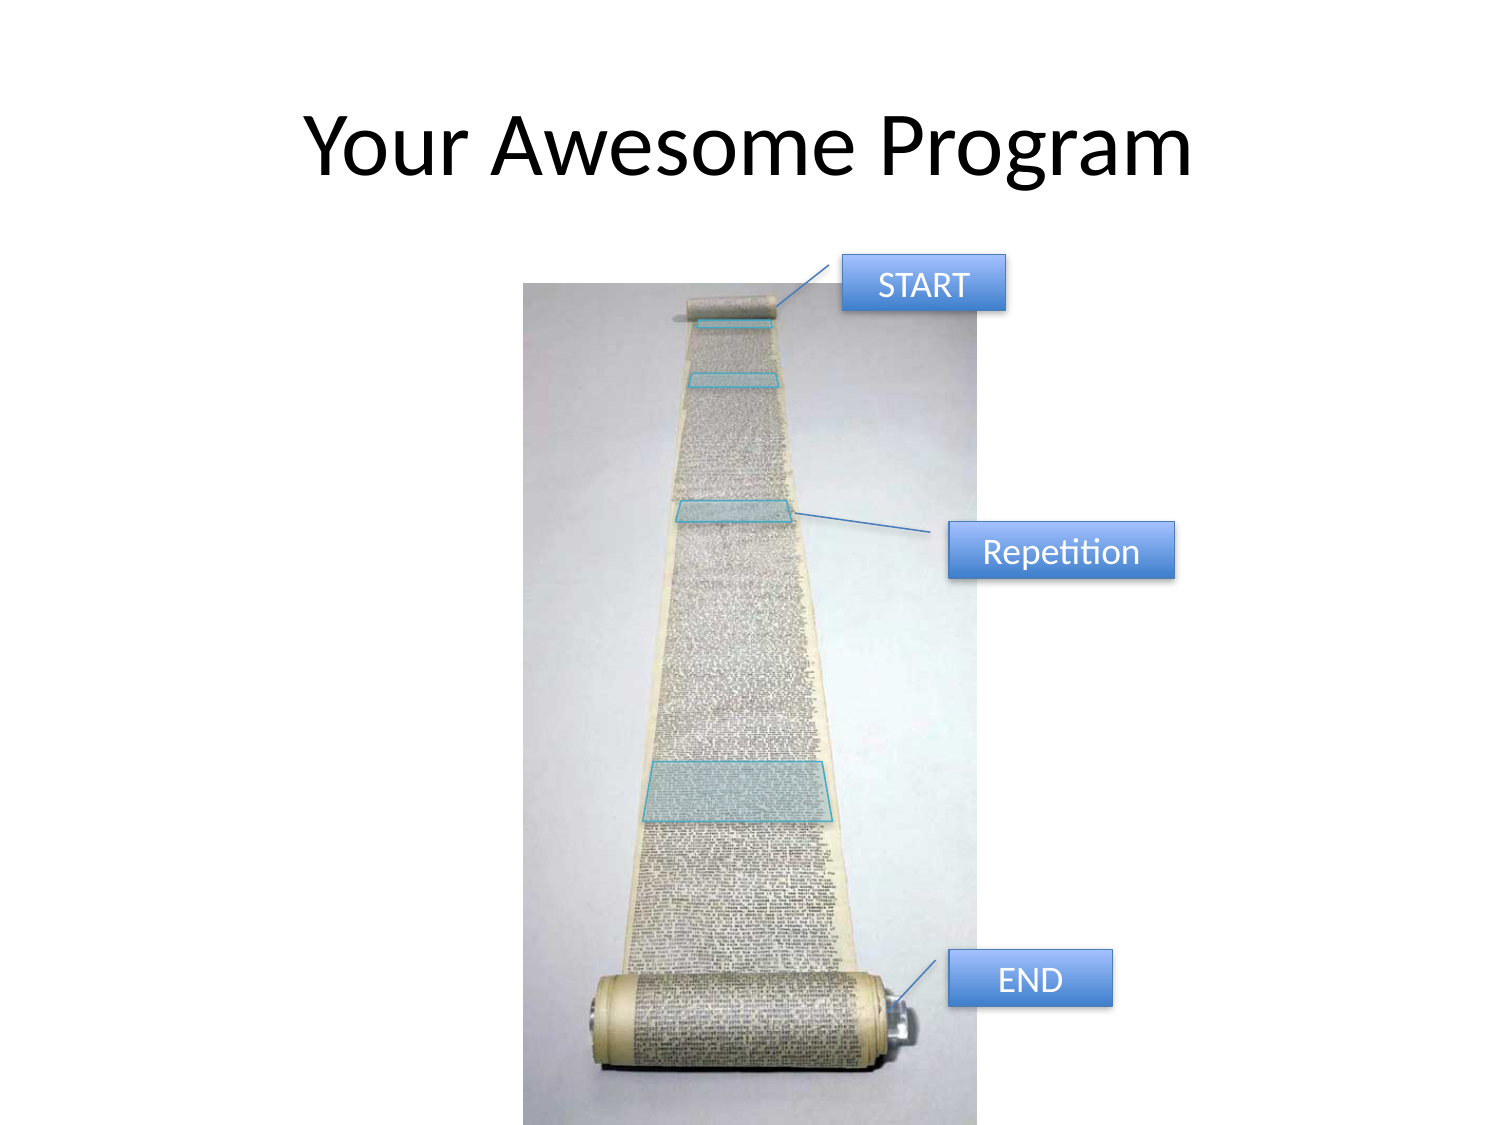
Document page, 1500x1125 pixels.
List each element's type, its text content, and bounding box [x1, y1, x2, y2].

title Your Awesome Program [75, 45, 1425, 233]
text_box START [807, 264, 830, 281]
text_box Repetition [980, 521, 1175, 579]
text_box END [980, 949, 1113, 1007]
text_box START [842, 254, 1006, 311]
picture [523, 283, 977, 1125]
